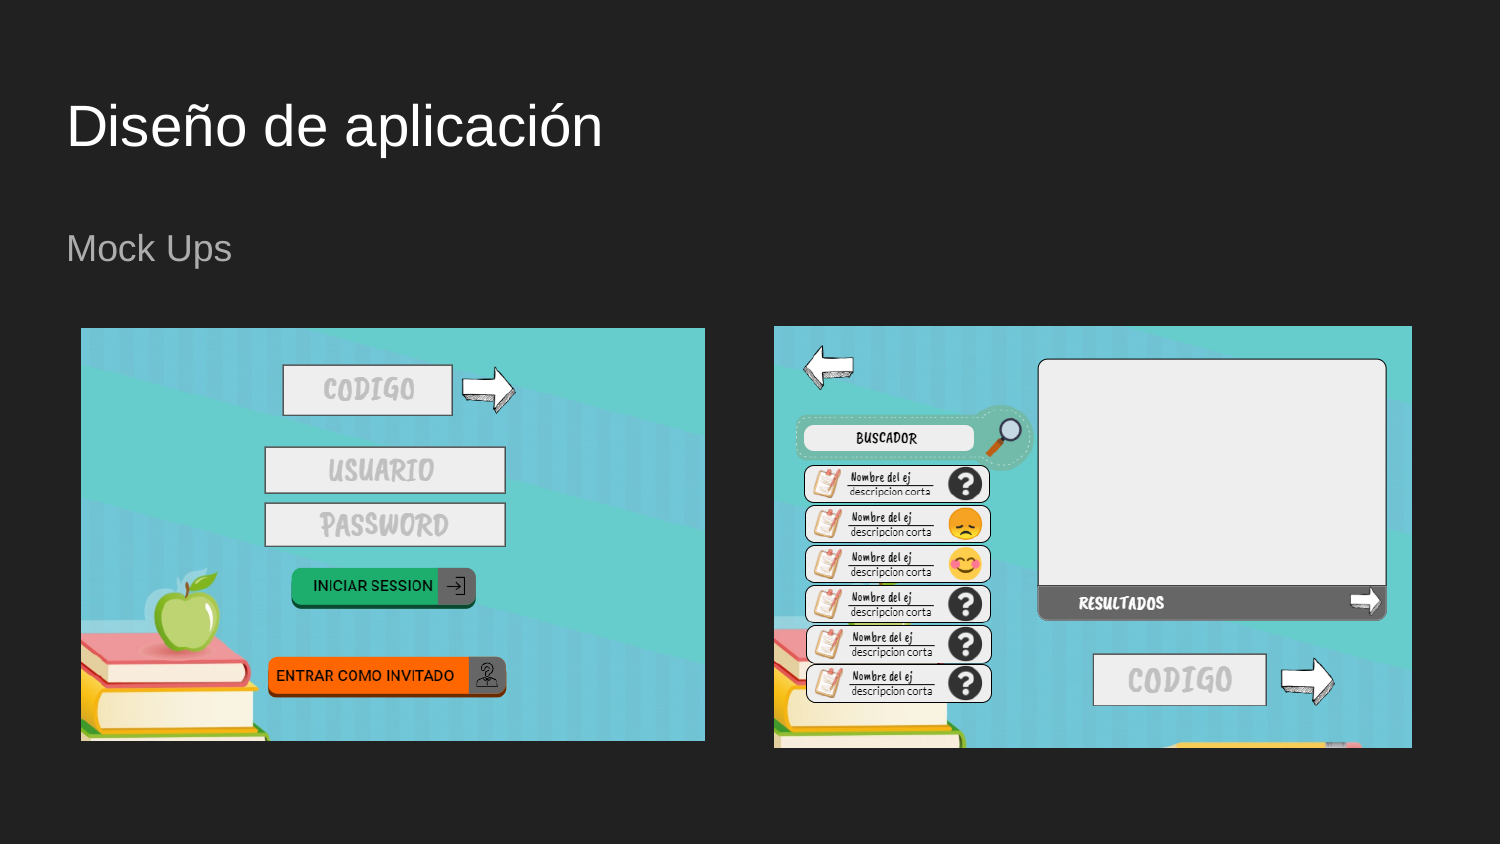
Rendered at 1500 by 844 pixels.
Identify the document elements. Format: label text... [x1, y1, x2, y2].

picture [81, 328, 706, 741]
list Mock Ups [51, 201, 1449, 763]
picture [774, 326, 1412, 748]
title Diseño de aplicación [51, 72, 1449, 167]
